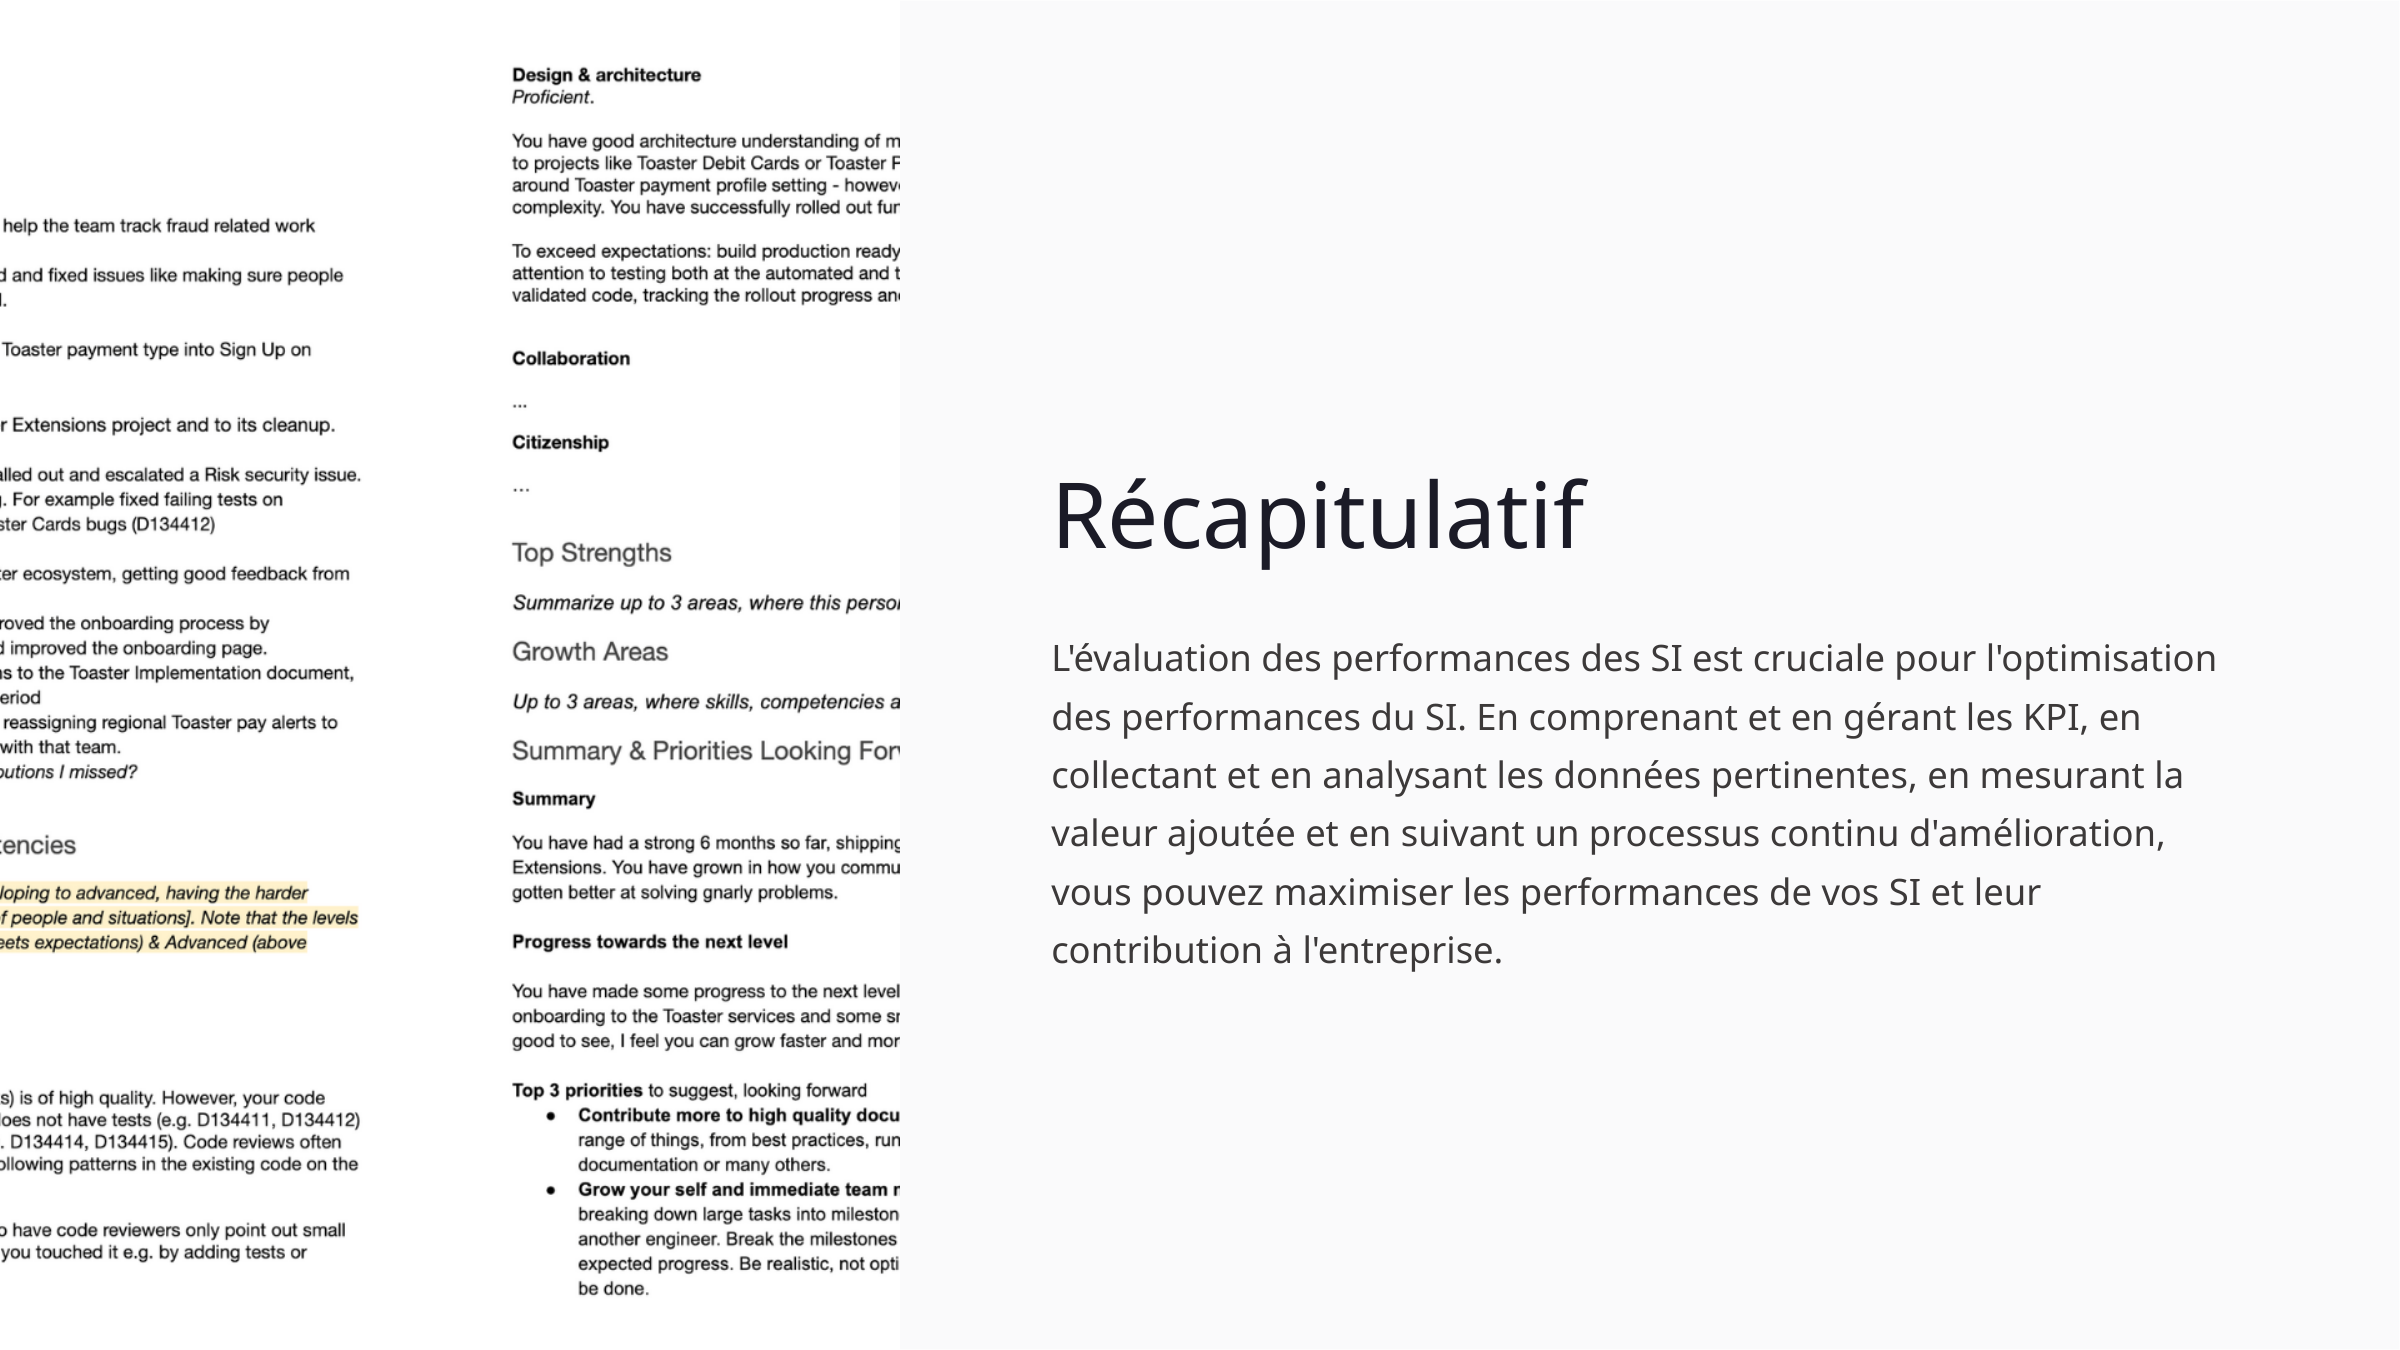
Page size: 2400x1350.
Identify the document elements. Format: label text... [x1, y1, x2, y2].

picture [0, 0, 900, 1350]
text_box L'évaluation des performances des SI est cruciale pour l'optimisation des performances du SI. En comprenant et en gérant les KPI, en collectant et en analysant les données pertinentes, en mesurant la valeur ajoutée et en suivant un processus continu d'amélioration, vous pouvez maximiser les performances de vos SI et leur contribution à l'entreprise. [1036, 613, 2264, 905]
text_box Récapitulatif [1036, 444, 1766, 559]
text_box [900, 0, 2400, 1350]
